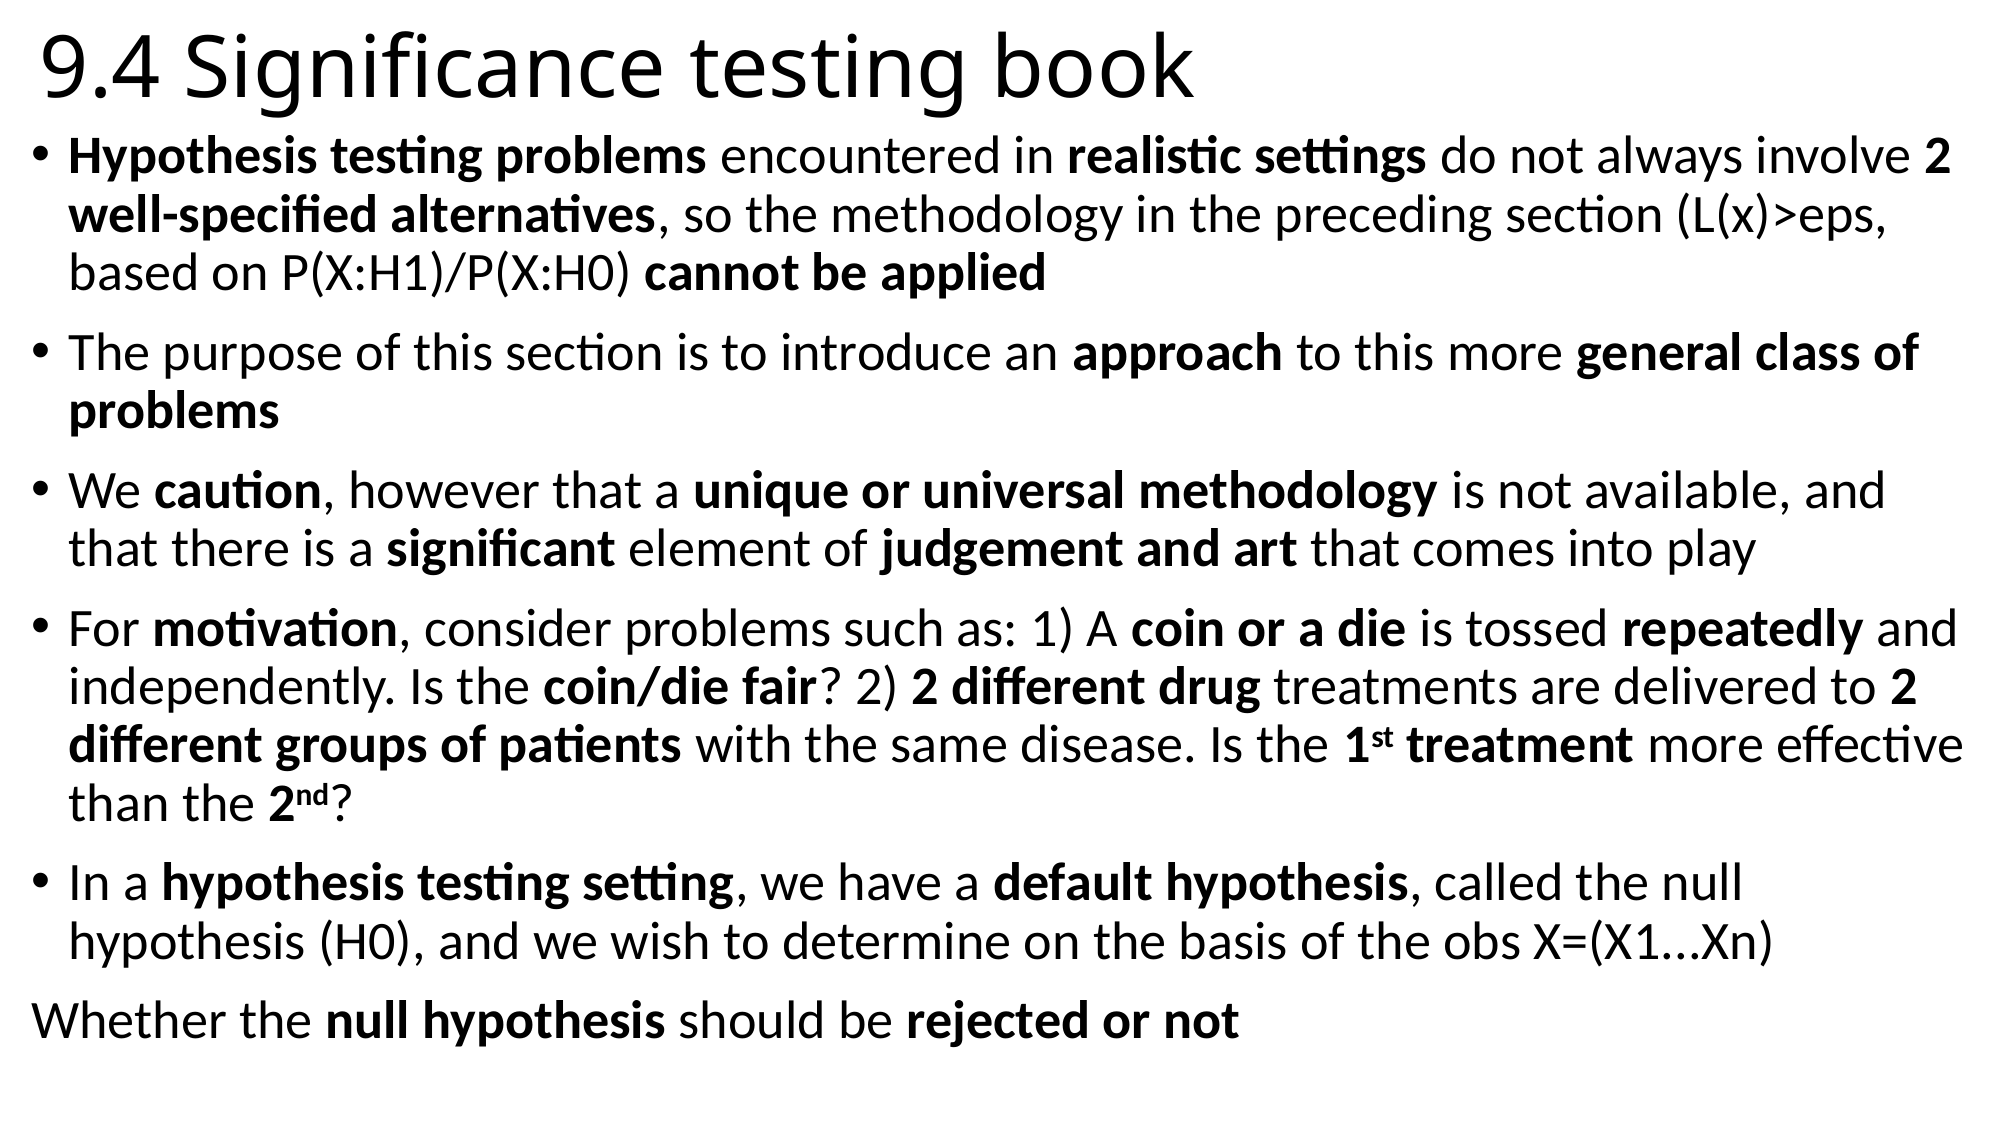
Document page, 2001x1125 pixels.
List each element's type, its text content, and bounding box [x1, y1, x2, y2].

list Hypothesis testing problems encountered in realistic settings do not always involve 2 well-specified alternatives, so the methodology in the preceding section (L(x)>eps, based on P(X:H1)/P(X:H0) cannot be applied The purpose of this section is to introduce an approach to this more general class of problems We caution, however that a unique or universal methodology is not available, and that there is a significant element of judgement and art that comes into play For motivation, consider problems such as: 1) A coin or a die is tossed repeatedly and independently. Is the coin/die fair? 2) 2 different drug treatments are delivered to 2 different groups of patients with the same disease. Is the 1st treatment more effective than the 2nd? In a hypothesis testing setting, we have a default hypothesis, called the null hypothesis (H0), and we wish to determine on the basis of the obs X=(X1...Xn) Whether the null hypothesis should be rejected or not [16, 119, 1983, 1069]
title 9.4 Significance testing book [24, 14, 1965, 119]
